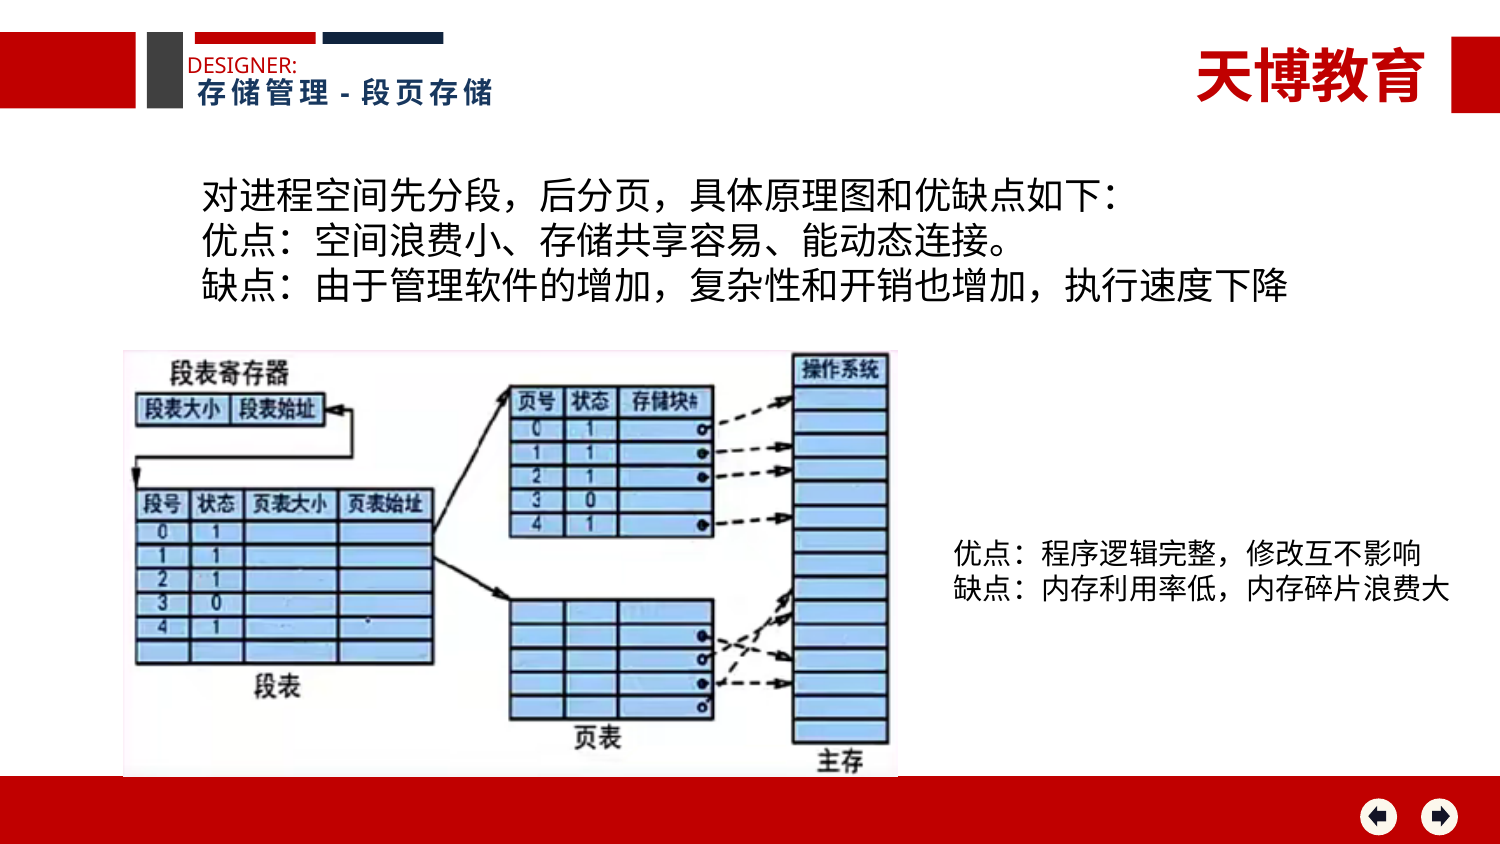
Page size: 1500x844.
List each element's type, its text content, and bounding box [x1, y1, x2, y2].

text_box 对进程空间先分段，后分页，具体原理图和优缺点如下： 优点：空间浪费小、存储共享容易、能动态连接。 缺点：由于管理软件的增加，复杂性和开销也增加，执行速度下降 [187, 164, 1403, 314]
text_box 优点：程序逻辑完整，修改互不影响 缺点：内存利用率低，内存碎片浪费大 [938, 528, 1470, 793]
text_box 存储管理-段页存储 [182, 67, 933, 118]
text_box 天博教育 [1180, 32, 1444, 117]
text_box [194, 31, 444, 45]
text_box DESIGNER: [172, 43, 313, 85]
picture [123, 350, 898, 777]
